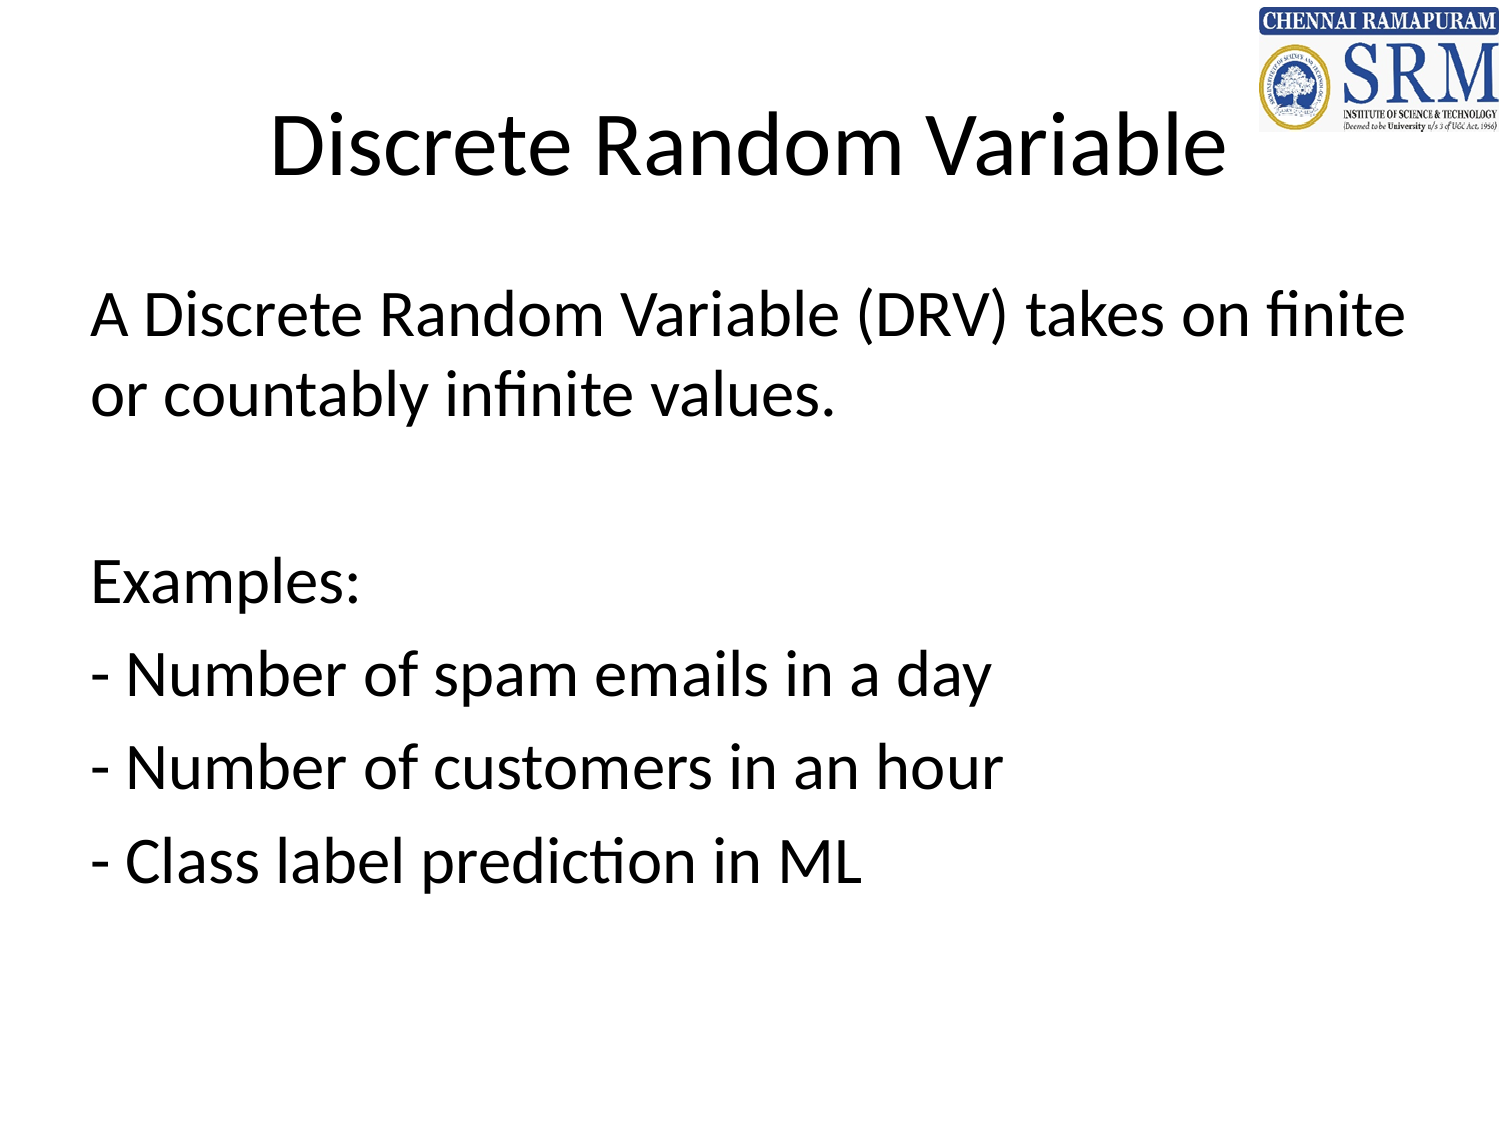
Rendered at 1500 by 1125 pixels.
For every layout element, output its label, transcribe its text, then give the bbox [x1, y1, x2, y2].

list A Discrete Random Variable (DRV) takes on finite or countably infinite values. Examples: - Number of spam emails in a day - Number of customers in an hour - Class label prediction in ML [75, 262, 1425, 1005]
picture [1259, 7, 1499, 132]
title Discrete Random Variable [75, 45, 1425, 233]
